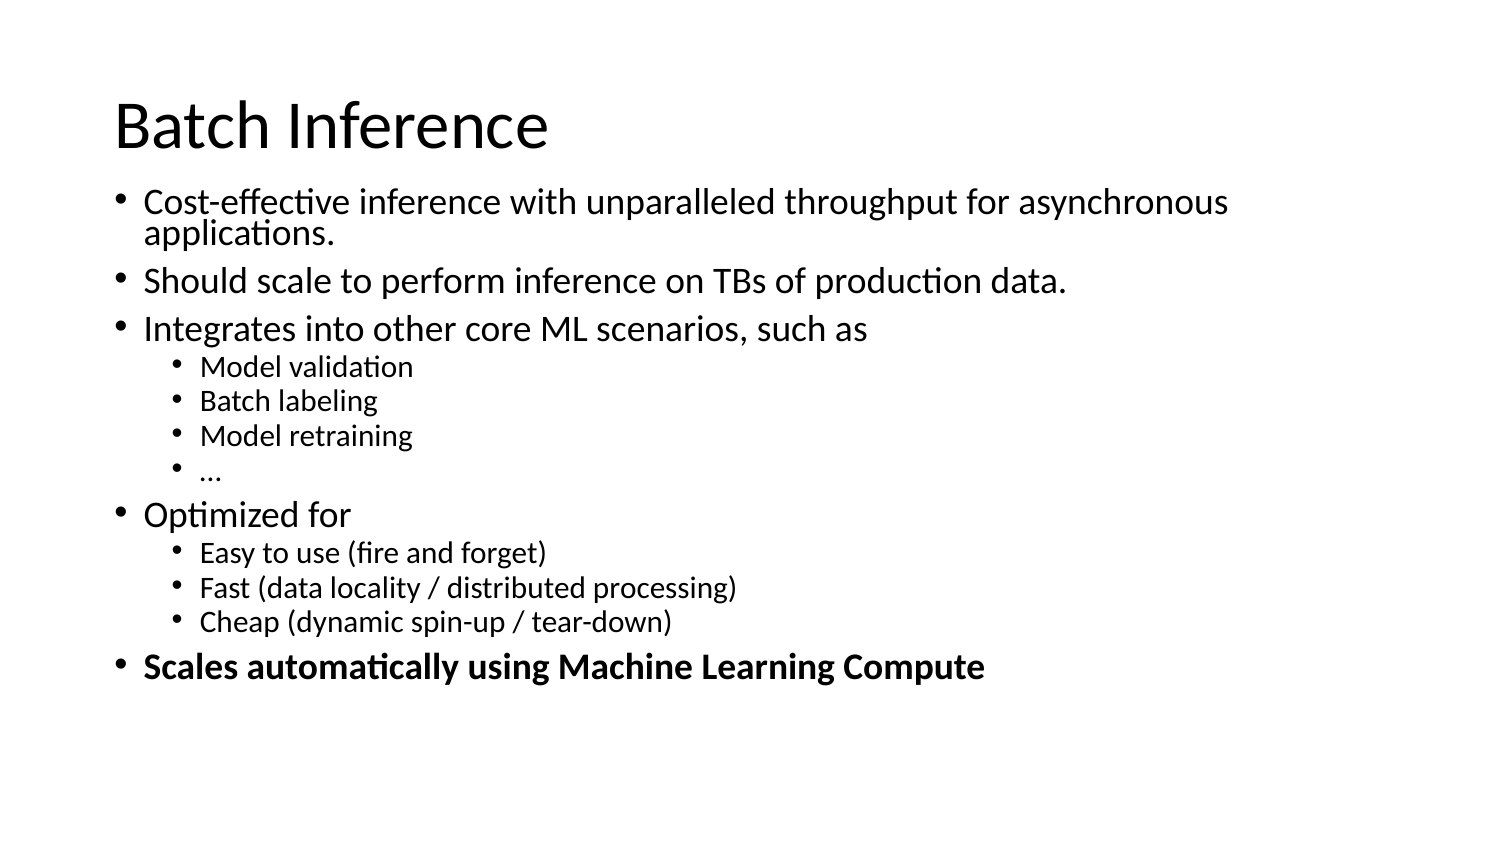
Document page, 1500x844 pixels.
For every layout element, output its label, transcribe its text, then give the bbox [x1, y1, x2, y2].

title Batch Inference [103, 44, 1397, 183]
list Cost-effective inference with unparalleled throughput for asynchronous applications. Should scale to perform inference on TBs of production data. Integrates into other core ML scenarios, such as Model validation Batch labeling Model retraining … Optimized for Easy to use (fire and forget) Fast (data locality / distributed processing) Cheap (dynamic spin-up / tear-down) Scales automatically using Machine Learning Compute [103, 183, 1397, 719]
